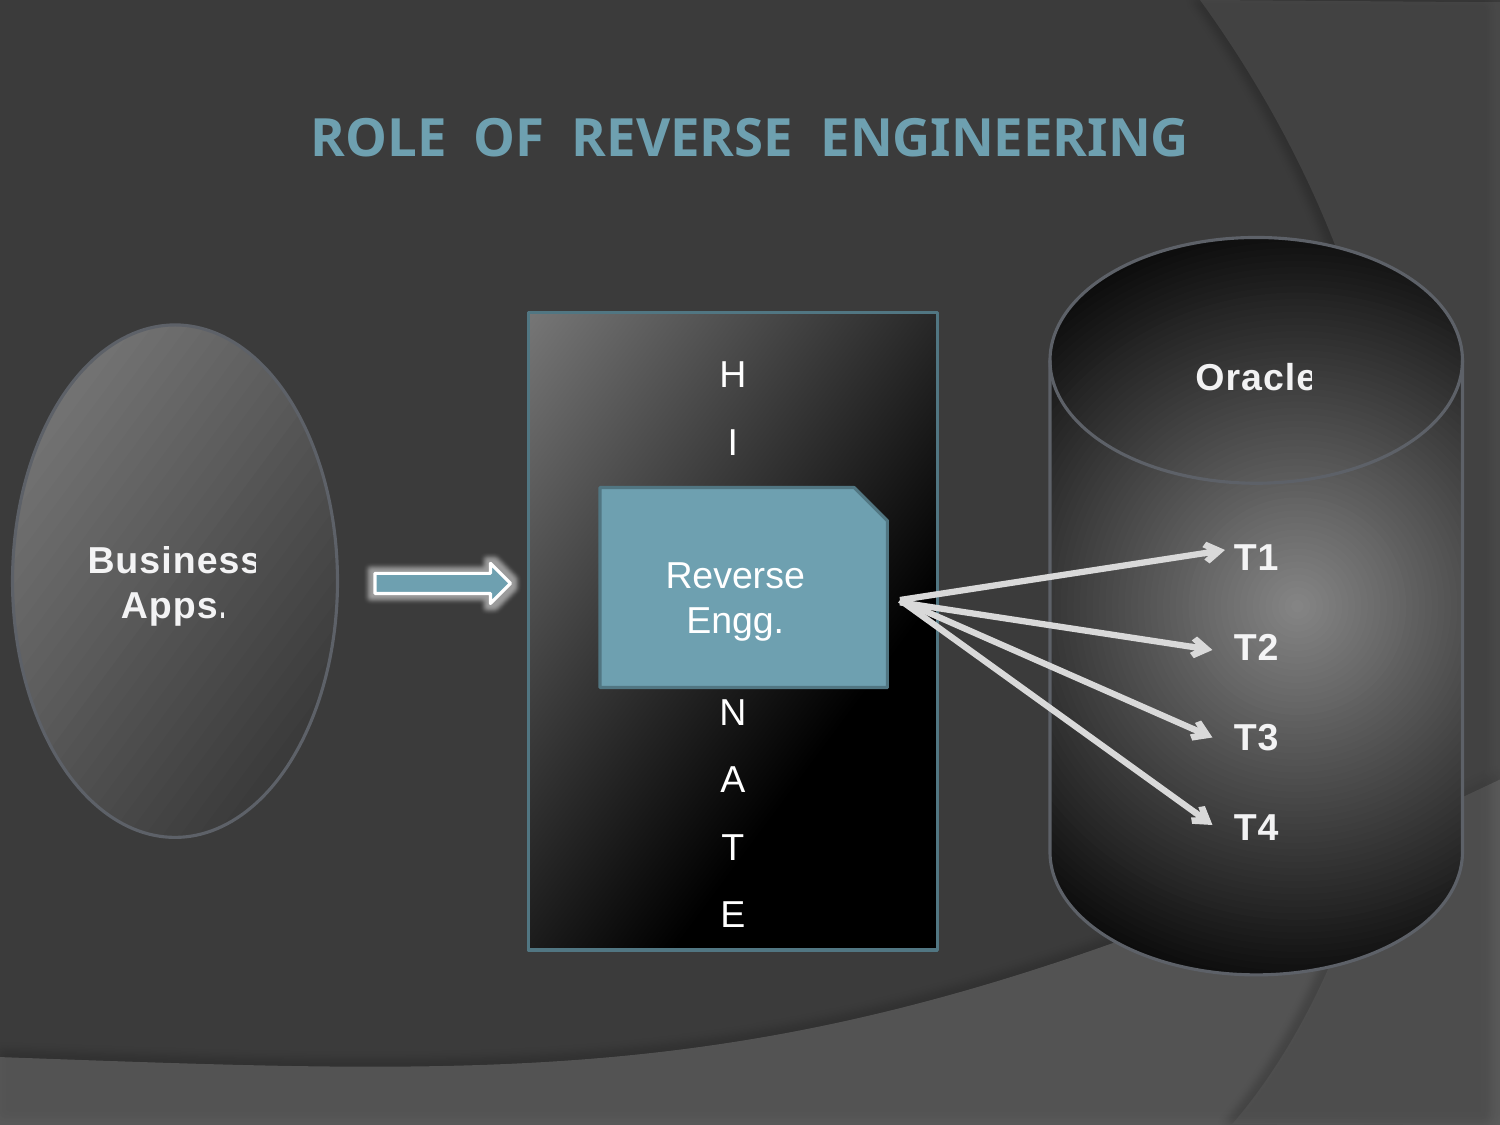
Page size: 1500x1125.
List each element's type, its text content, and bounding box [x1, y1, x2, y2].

text_box [373, 561, 512, 605]
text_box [899, 599, 1213, 826]
text_box H I B E R N A T E [527, 311, 939, 952]
title Role of Reverse Engineering [0, 95, 1500, 175]
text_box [899, 549, 1226, 601]
text_box Reverse Engg. [598, 485, 889, 690]
text_box Oracle T1 T2 T3 T4 [1048, 235, 1465, 977]
text_box Business Apps. [10, 323, 340, 839]
